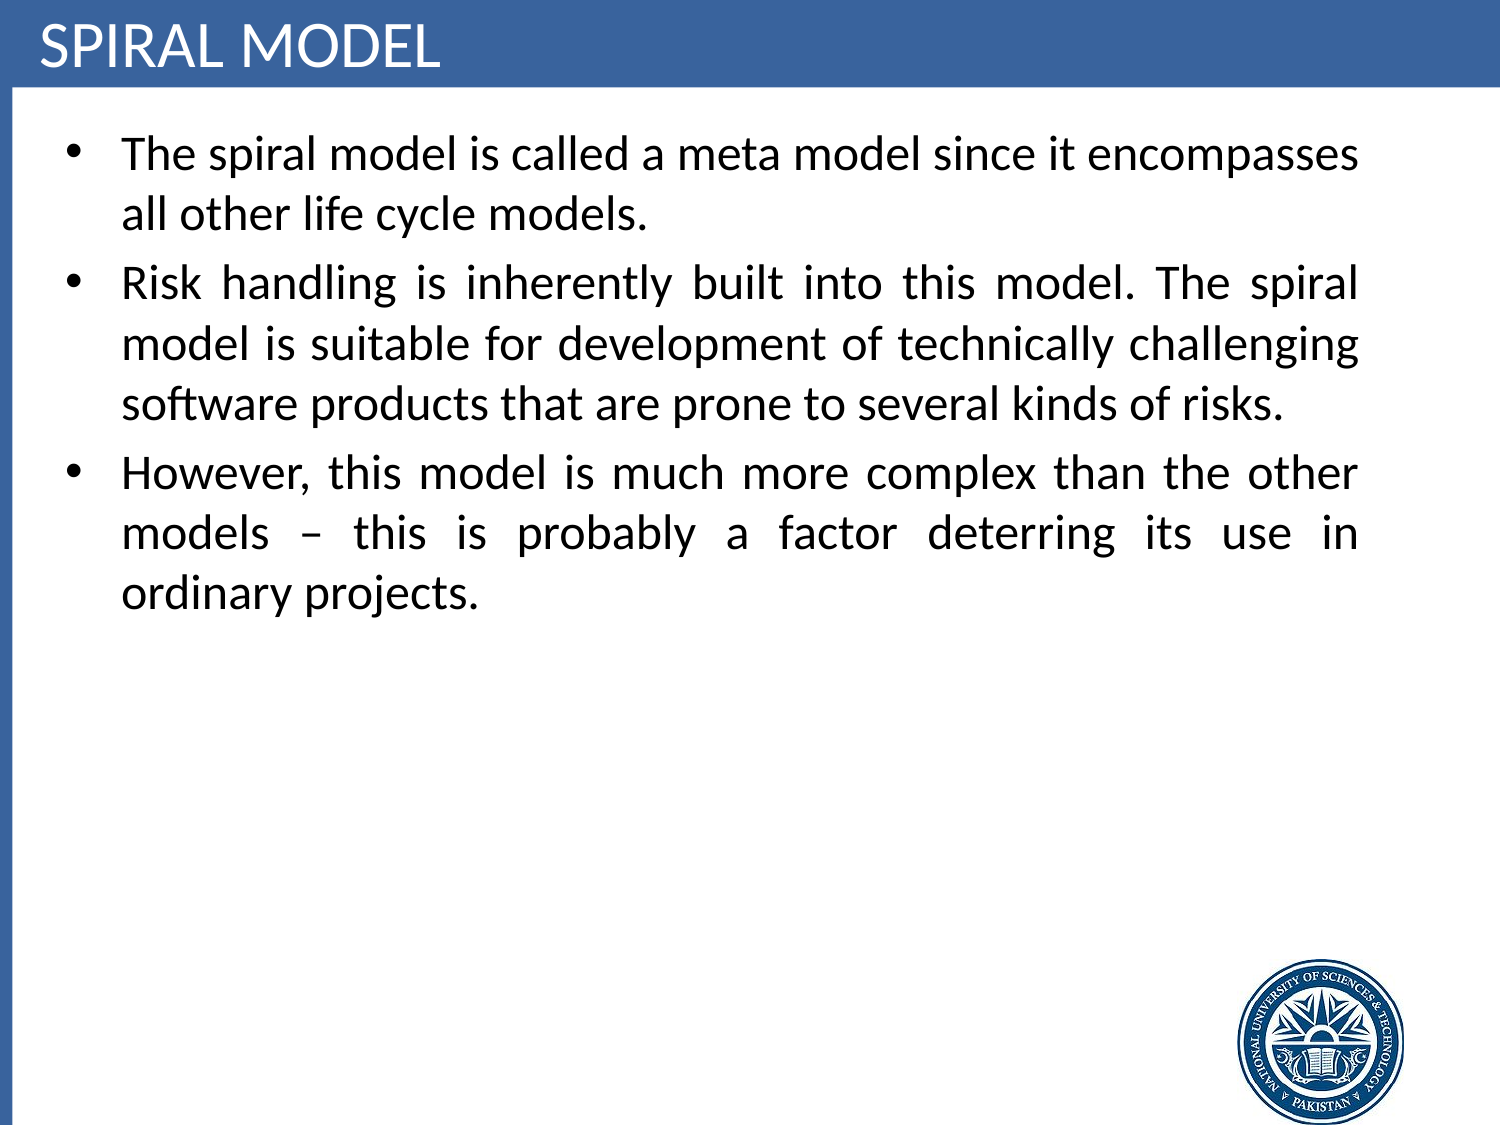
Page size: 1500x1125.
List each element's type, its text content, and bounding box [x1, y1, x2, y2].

picture [1237, 959, 1404, 1125]
list The spiral model is called a meta model since it encompasses all other life cycle models. Risk handling is inherently built into this model. The spiral model is suitable for development of technically challenging software products that are prone to several kinds of risks. However, this model is much more complex than the other models – this is probably a factor deterring its use in ordinary projects. [50, 112, 1375, 1038]
title Spiral Model [24, 0, 1325, 175]
